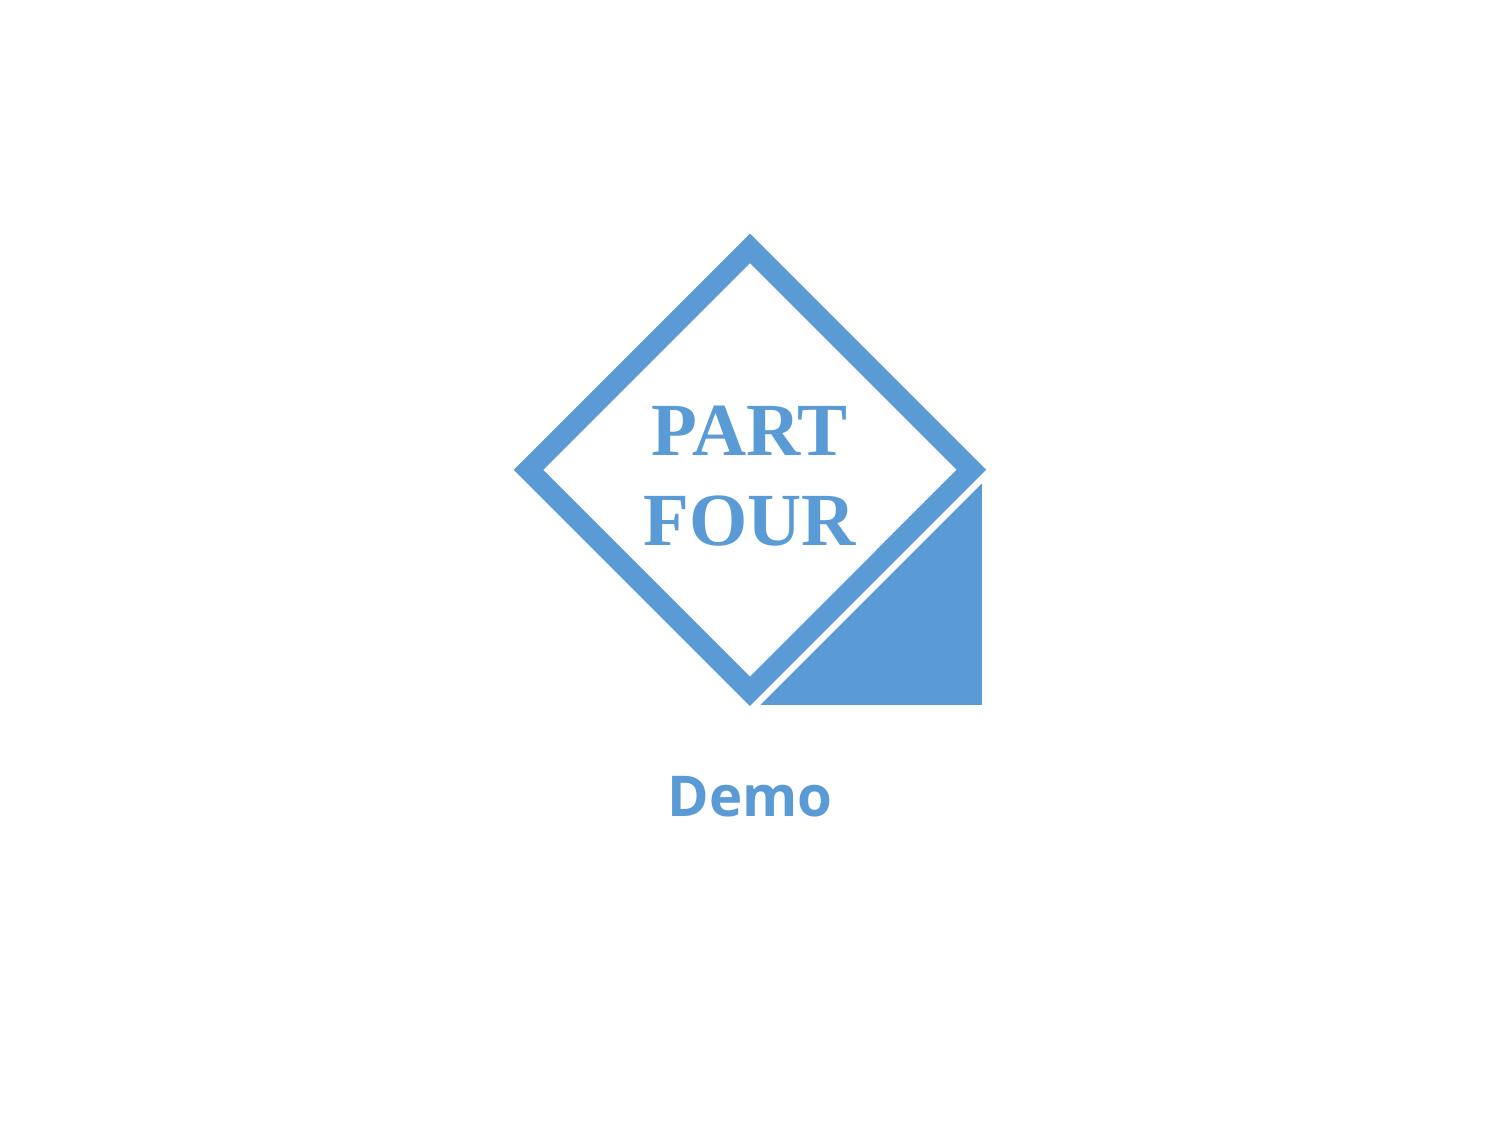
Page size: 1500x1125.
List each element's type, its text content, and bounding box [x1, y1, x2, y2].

text_box [758, 480, 984, 706]
text_box Demo [414, 753, 1086, 836]
text_box [625, 568, 875, 693]
text_box [623, 246, 877, 373]
text_box PART FOUR [517, 373, 982, 568]
